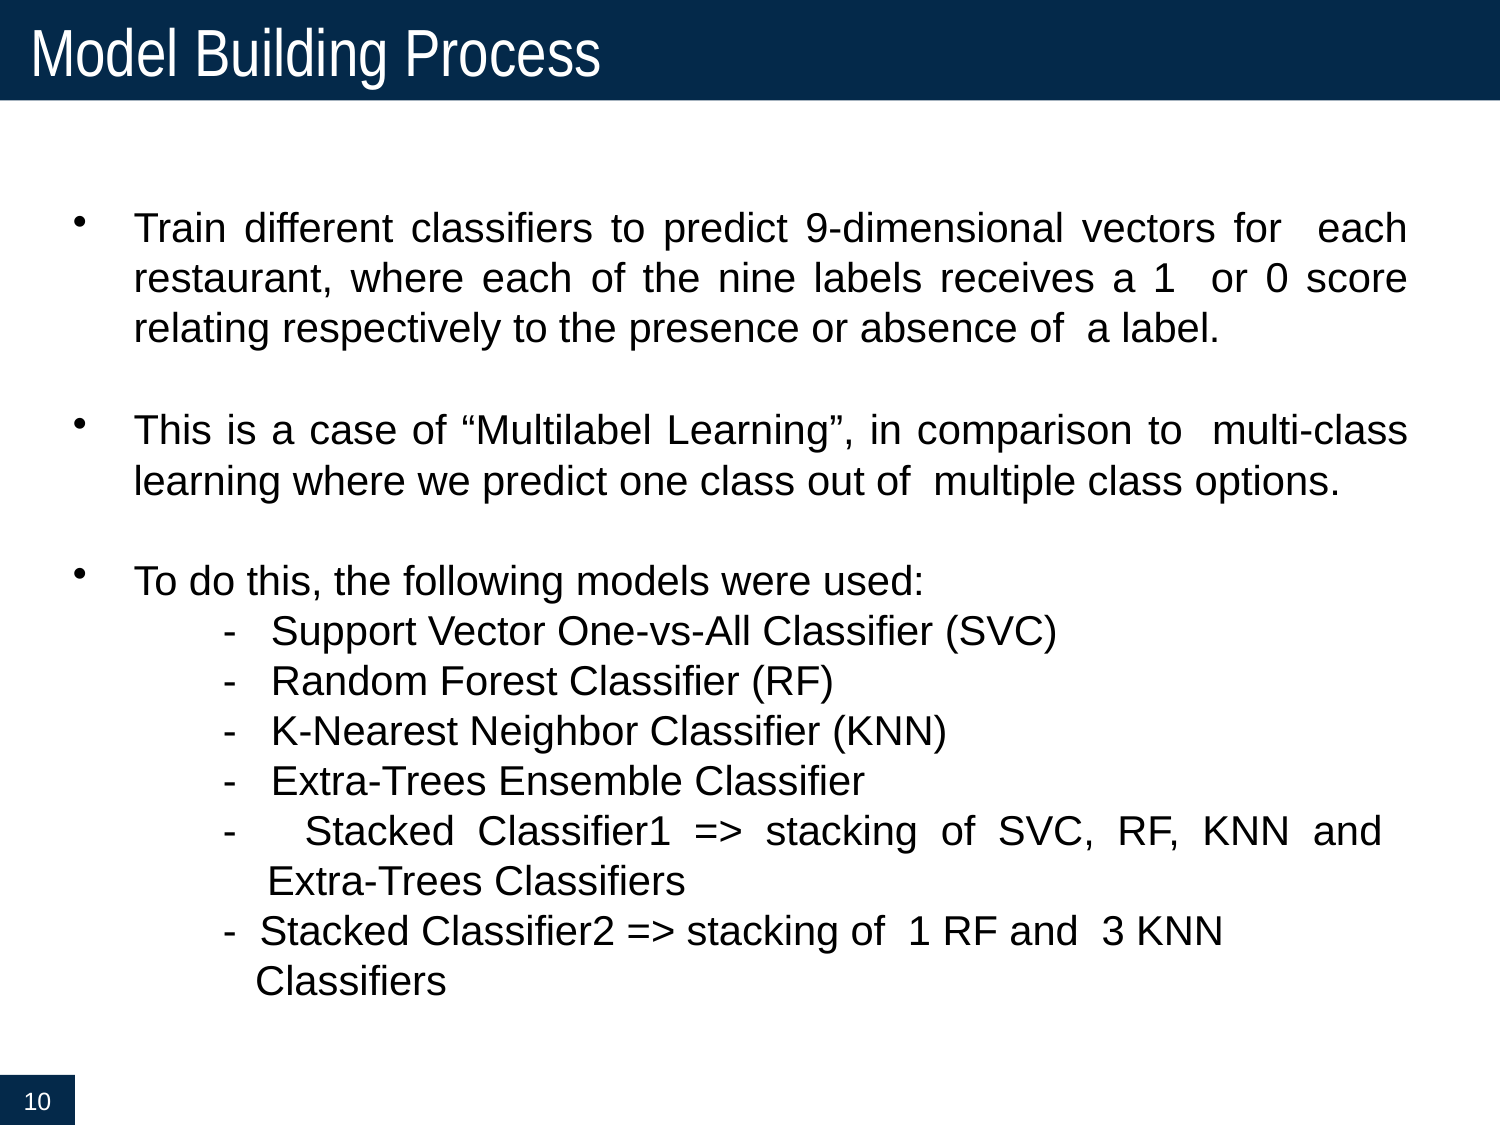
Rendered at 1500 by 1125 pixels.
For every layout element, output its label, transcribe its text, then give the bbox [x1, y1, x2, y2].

slide_number 10 [0, 1074, 75, 1125]
text_box Train different classifiers to predict 9-dimensional vectors for each restaurant, where each of the nine labels receives a 1 or 0 score relating respectively to the presence or absence of a label. This is a case of “Multilabel Learning”, in comparison to multi-class learning where we predict one class out of multiple class options. To do this, the following models were used: - Support Vector One-vs-All Classifier (SVC) - Random Forest Classifier (RF) - K-Nearest Neighbor Classifier (KNN) - Extra-Trees Ensemble Classifier - Stacked Classifier1 => stacking of SVC, RF, KNN and Extra-Trees Classifiers - Stacked Classifier2 => stacking of 1 RF and 3 KNN Classifiers [50, 193, 1433, 1011]
title Model Building Process [0, 0, 1500, 101]
